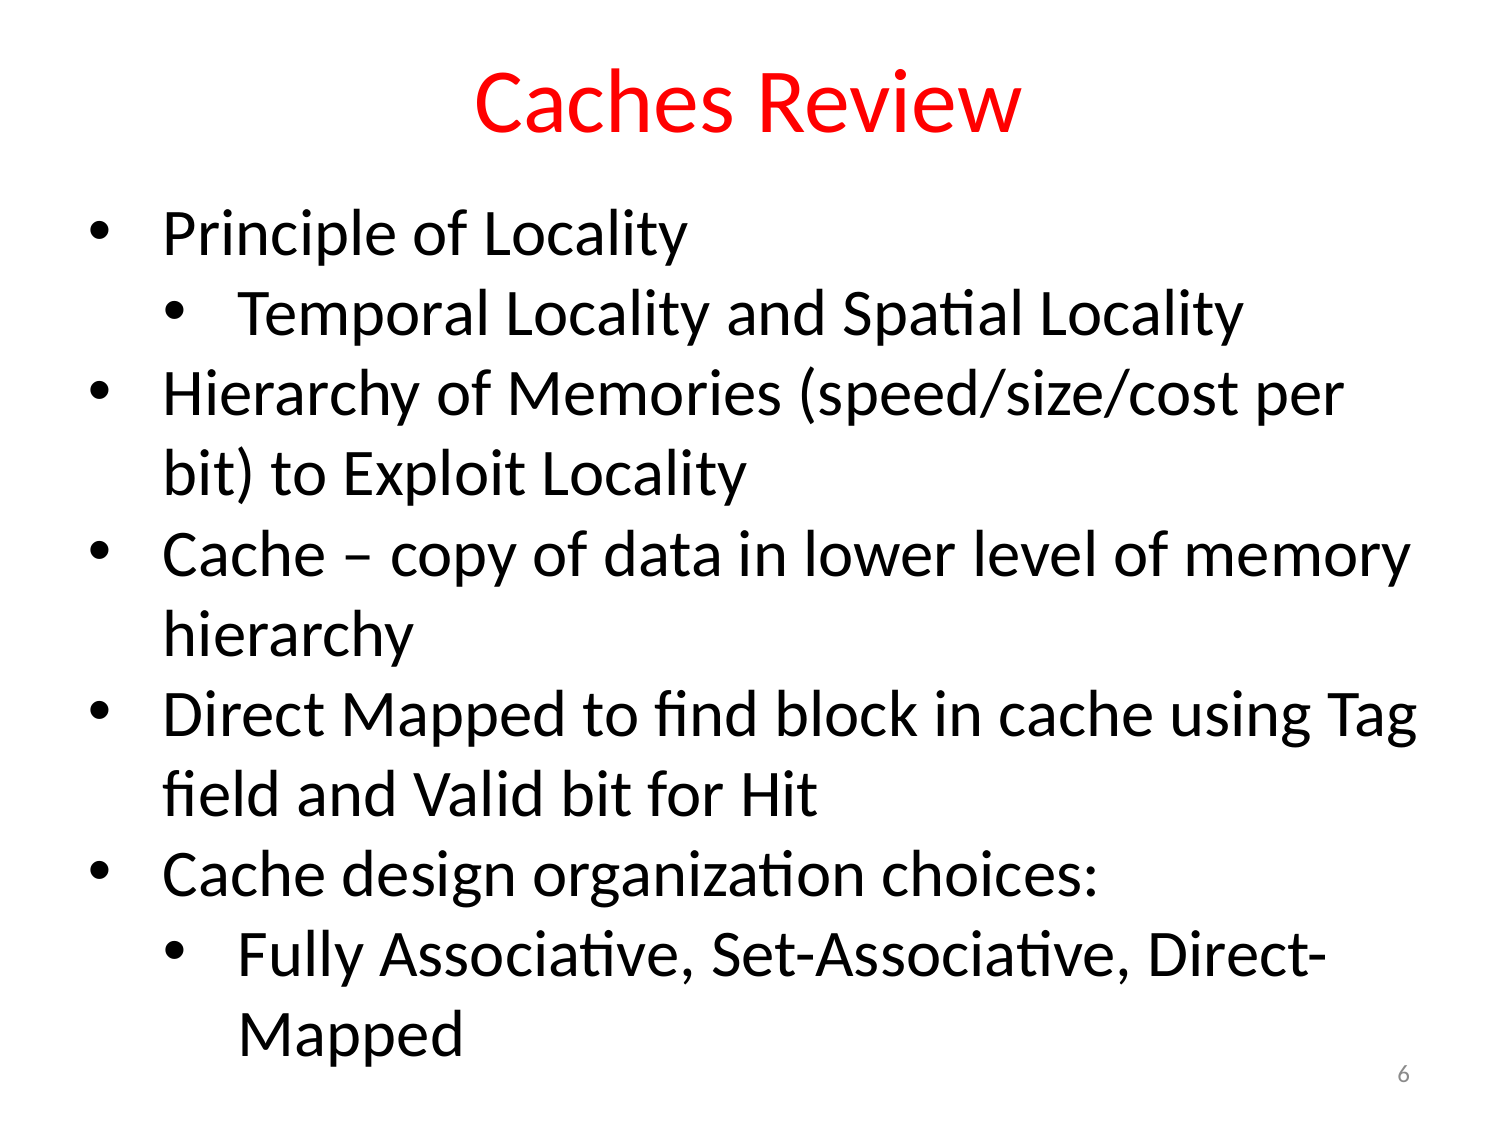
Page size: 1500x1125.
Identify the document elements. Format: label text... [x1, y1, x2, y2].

title Caches Review [22, 24, 1476, 168]
text_box Principle of Locality Temporal Locality and Spatial Locality Hierarchy of Memories (speed/size/cost per bit) to Exploit Locality Cache – copy of data in lower level of memory hierarchy Direct Mapped to find block in cache using Tag field and Valid bit for Hit Cache design organization choices: Fully Associative, Set-Associative, Direct-Mapped [72, 181, 1450, 1107]
